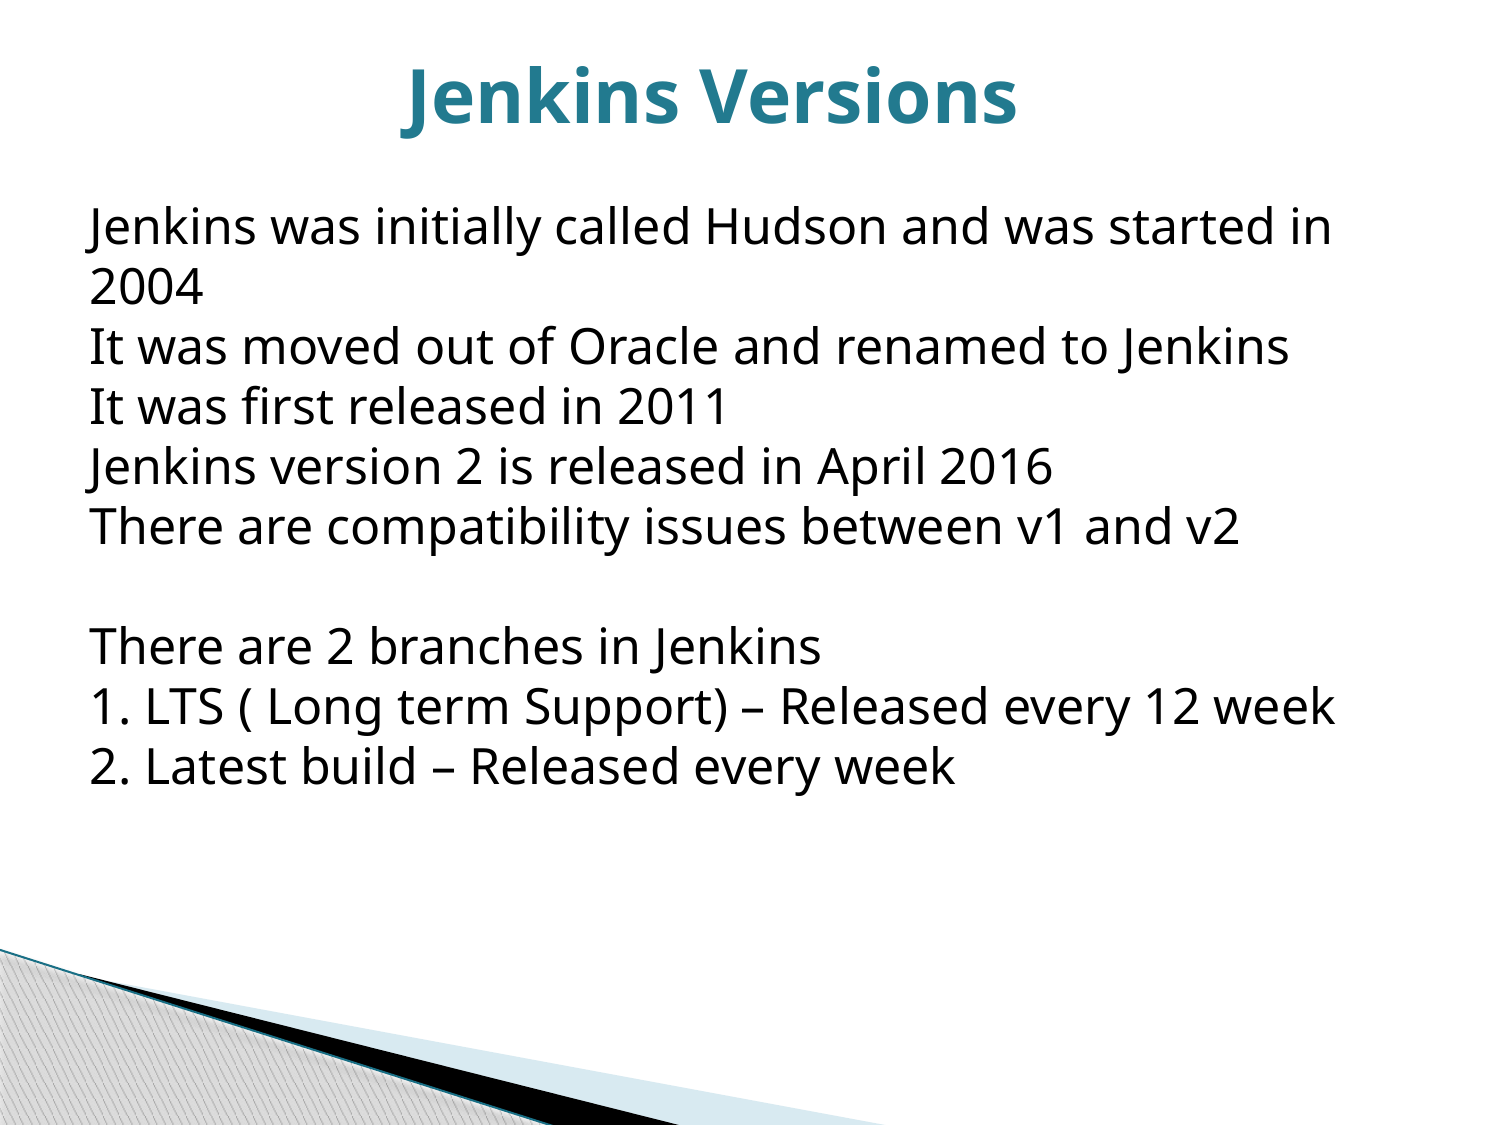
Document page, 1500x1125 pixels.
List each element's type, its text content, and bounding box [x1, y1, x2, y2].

text_box Jenkins Versions [74, 37, 1350, 151]
text_box Jenkins was initially called Hudson and was started in 2004 It was moved out of Oracle and renamed to Jenkins It was first released in 2011 Jenkins version 2 is released in April 2016 There are compatibility issues between v1 and v2 There are 2 branches in Jenkins 1. LTS ( Long term Support) – Released every 12 week 2. Latest build – Released every week [74, 187, 1413, 803]
